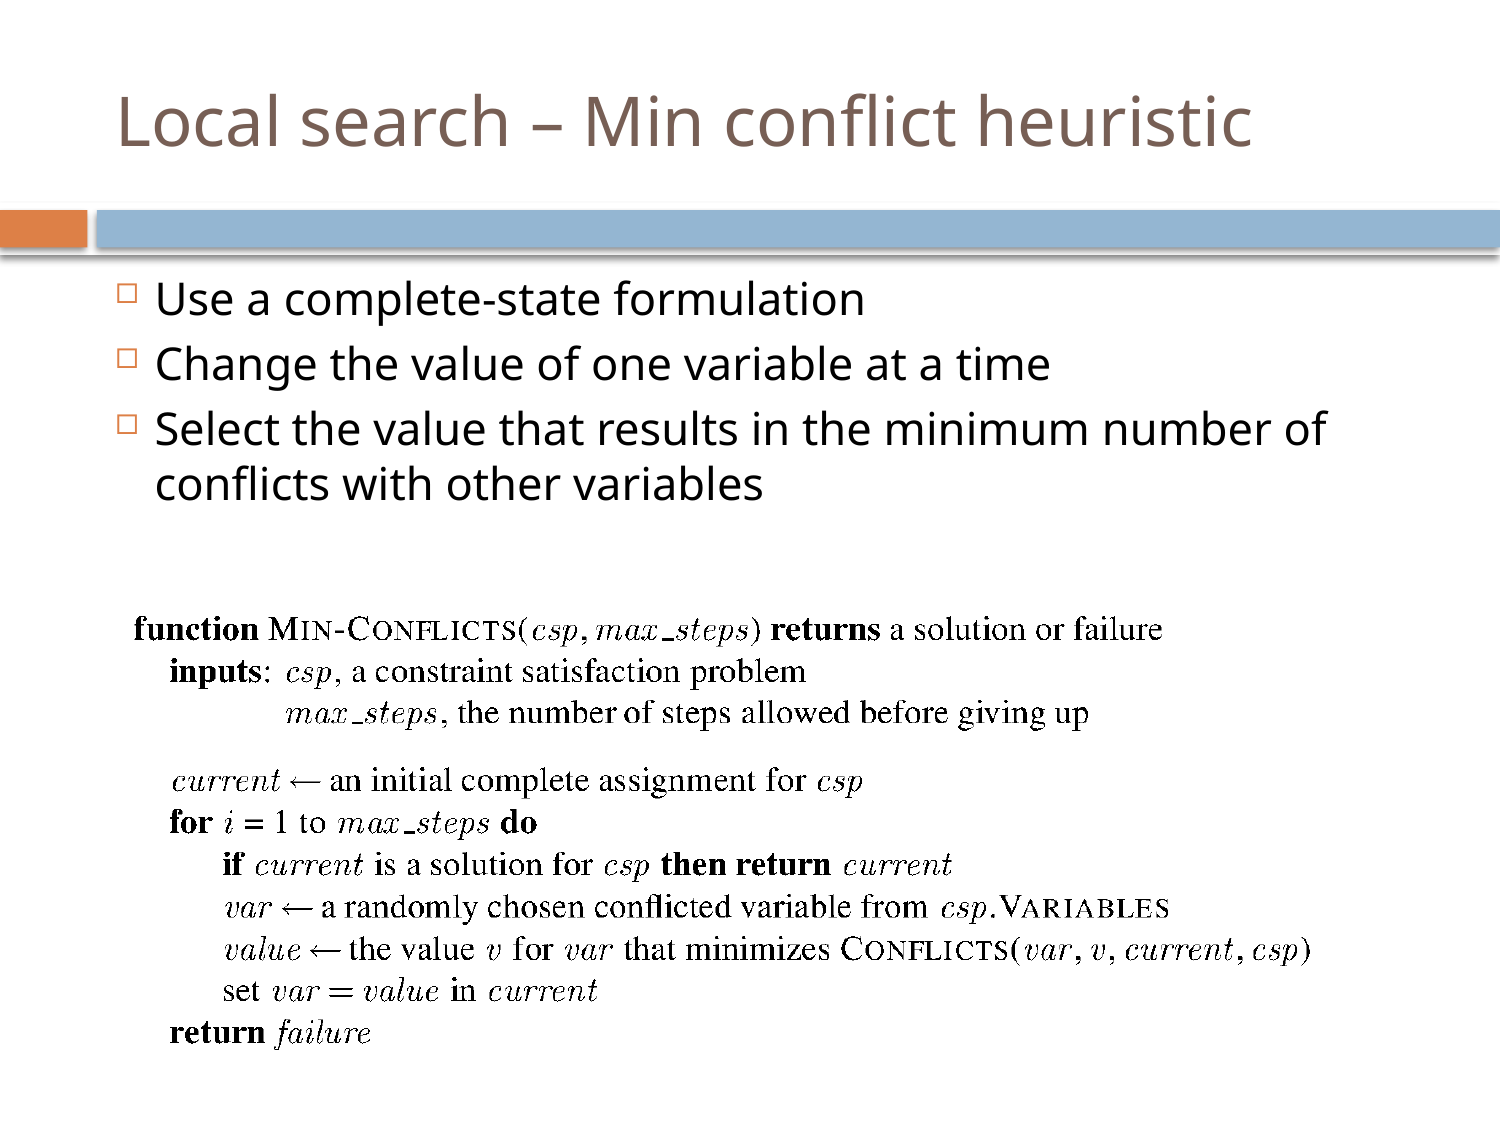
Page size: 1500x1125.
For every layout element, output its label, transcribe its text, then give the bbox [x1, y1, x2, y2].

picture [129, 608, 1324, 1063]
list Use a complete-state formulation Change the value of one variable at a time Select the value that results in the minimum number of conflicts with other variables [100, 262, 1438, 1000]
title Local search – Min conflict heuristic [100, 37, 1438, 200]
